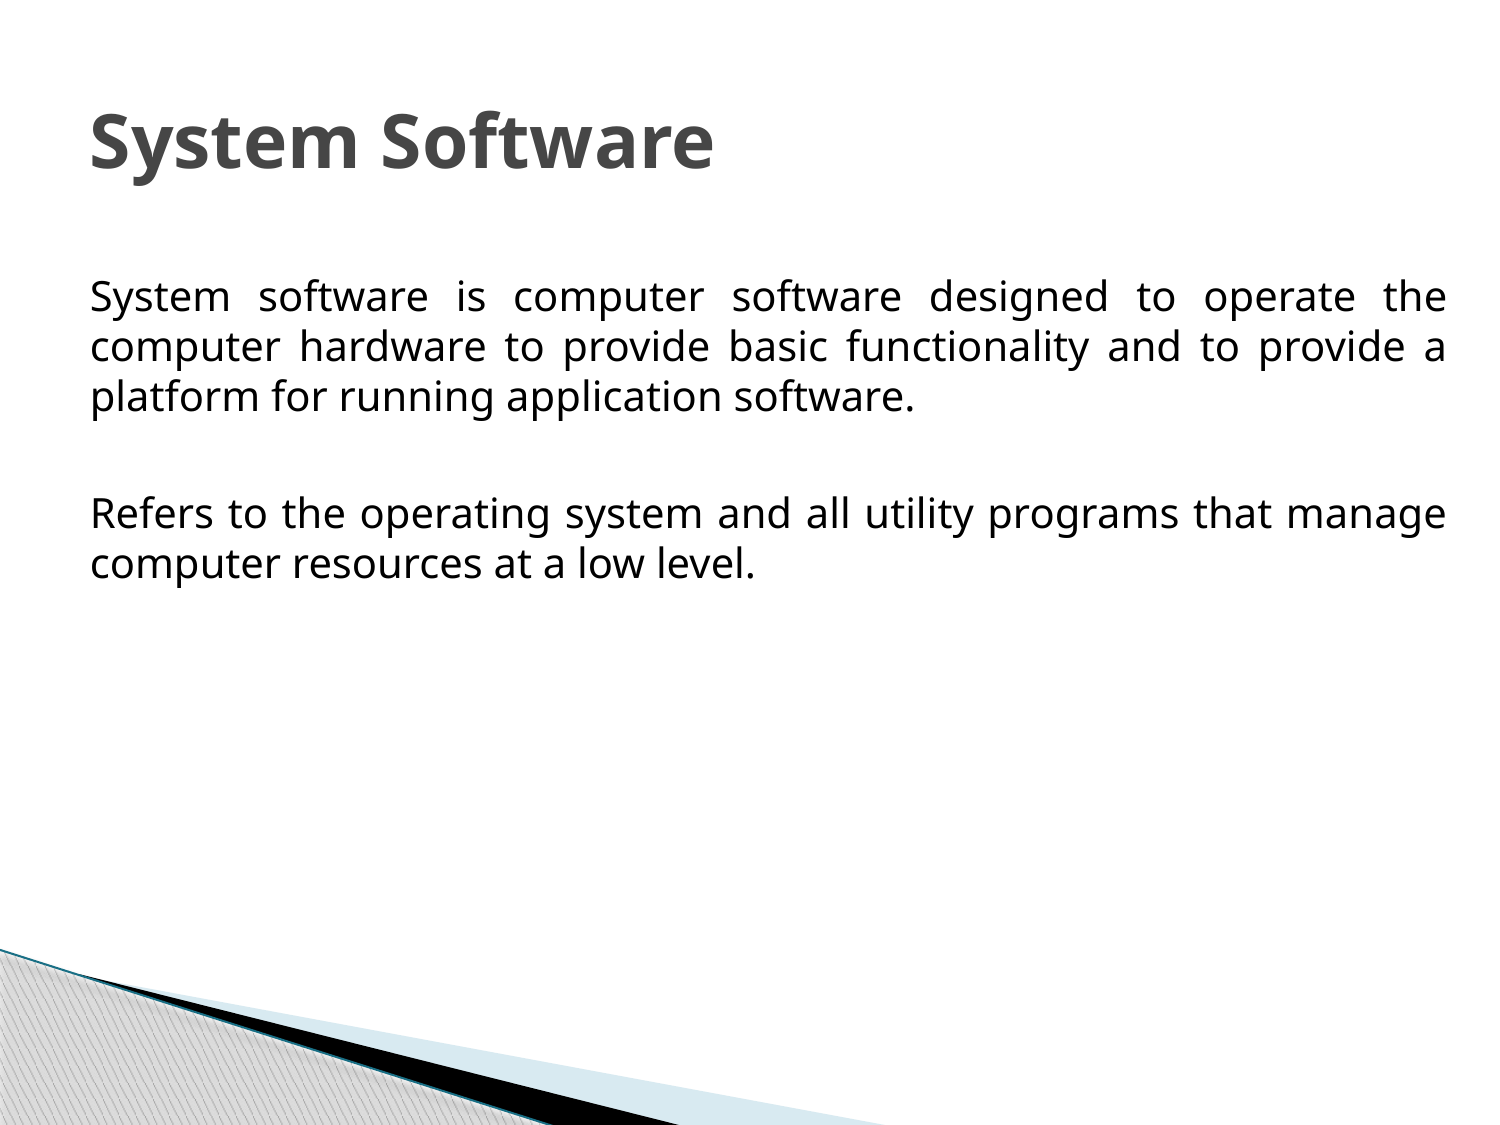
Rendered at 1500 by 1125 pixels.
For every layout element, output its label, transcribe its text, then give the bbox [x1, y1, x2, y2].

title System Software [75, 45, 1425, 233]
list System software is computer software designed to operate the computer hardware to provide basic functionality and to provide a platform for running application software. Refers to the operating system and all utility programs that manage computer resources at a low level. [75, 262, 1463, 1005]
